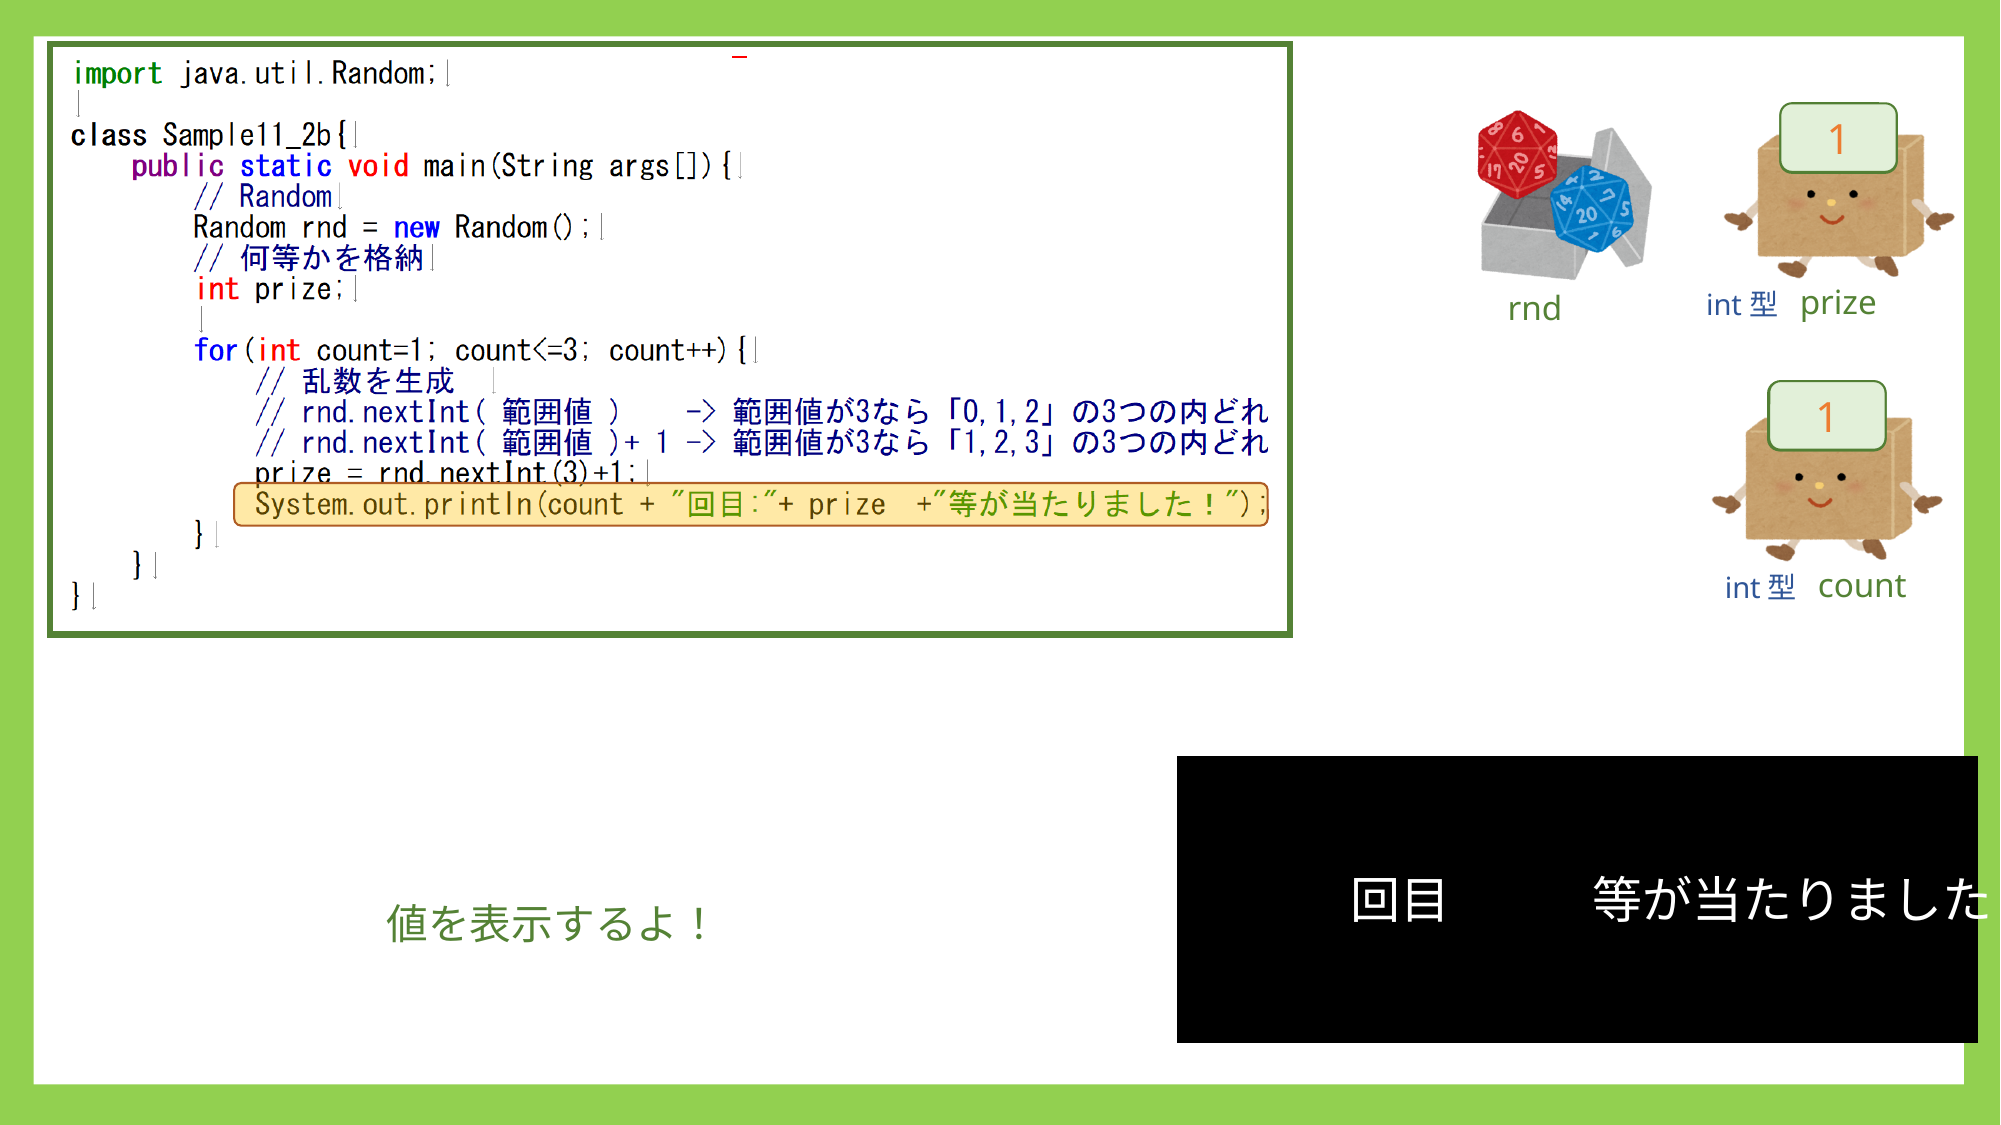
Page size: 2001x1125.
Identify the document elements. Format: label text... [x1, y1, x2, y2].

text_box 値を表示するよ！ [371, 890, 736, 956]
text_box rnd [1493, 299, 1578, 335]
text_box [1177, 756, 1978, 1043]
picture [1716, 98, 1960, 302]
text_box prize [1794, 302, 1892, 329]
text_box int型 [1691, 279, 1794, 329]
text_box count [1812, 585, 1922, 612]
text_box [49, 43, 1291, 636]
picture [66, 56, 1268, 613]
text_box int型 [1710, 585, 1812, 612]
picture [1470, 98, 1661, 299]
picture [1704, 381, 1948, 585]
text_box 回目 [1335, 861, 1466, 937]
text_box 等が当たりました [1577, 861, 2000, 937]
